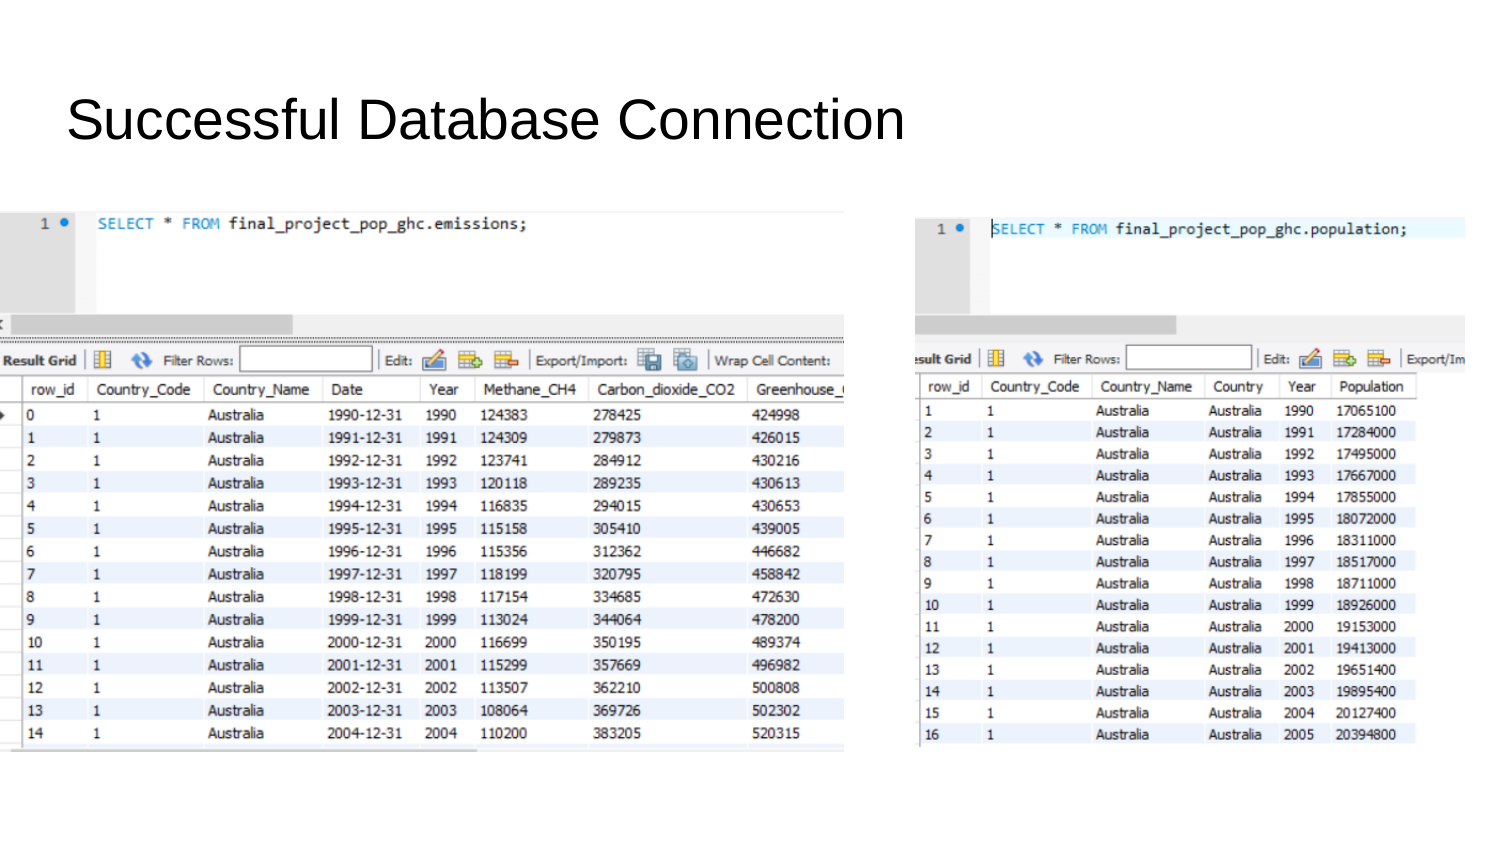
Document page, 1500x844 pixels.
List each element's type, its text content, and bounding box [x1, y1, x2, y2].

picture [0, 211, 844, 753]
picture [914, 217, 1466, 747]
title Successful Database Connection [51, 72, 1449, 167]
